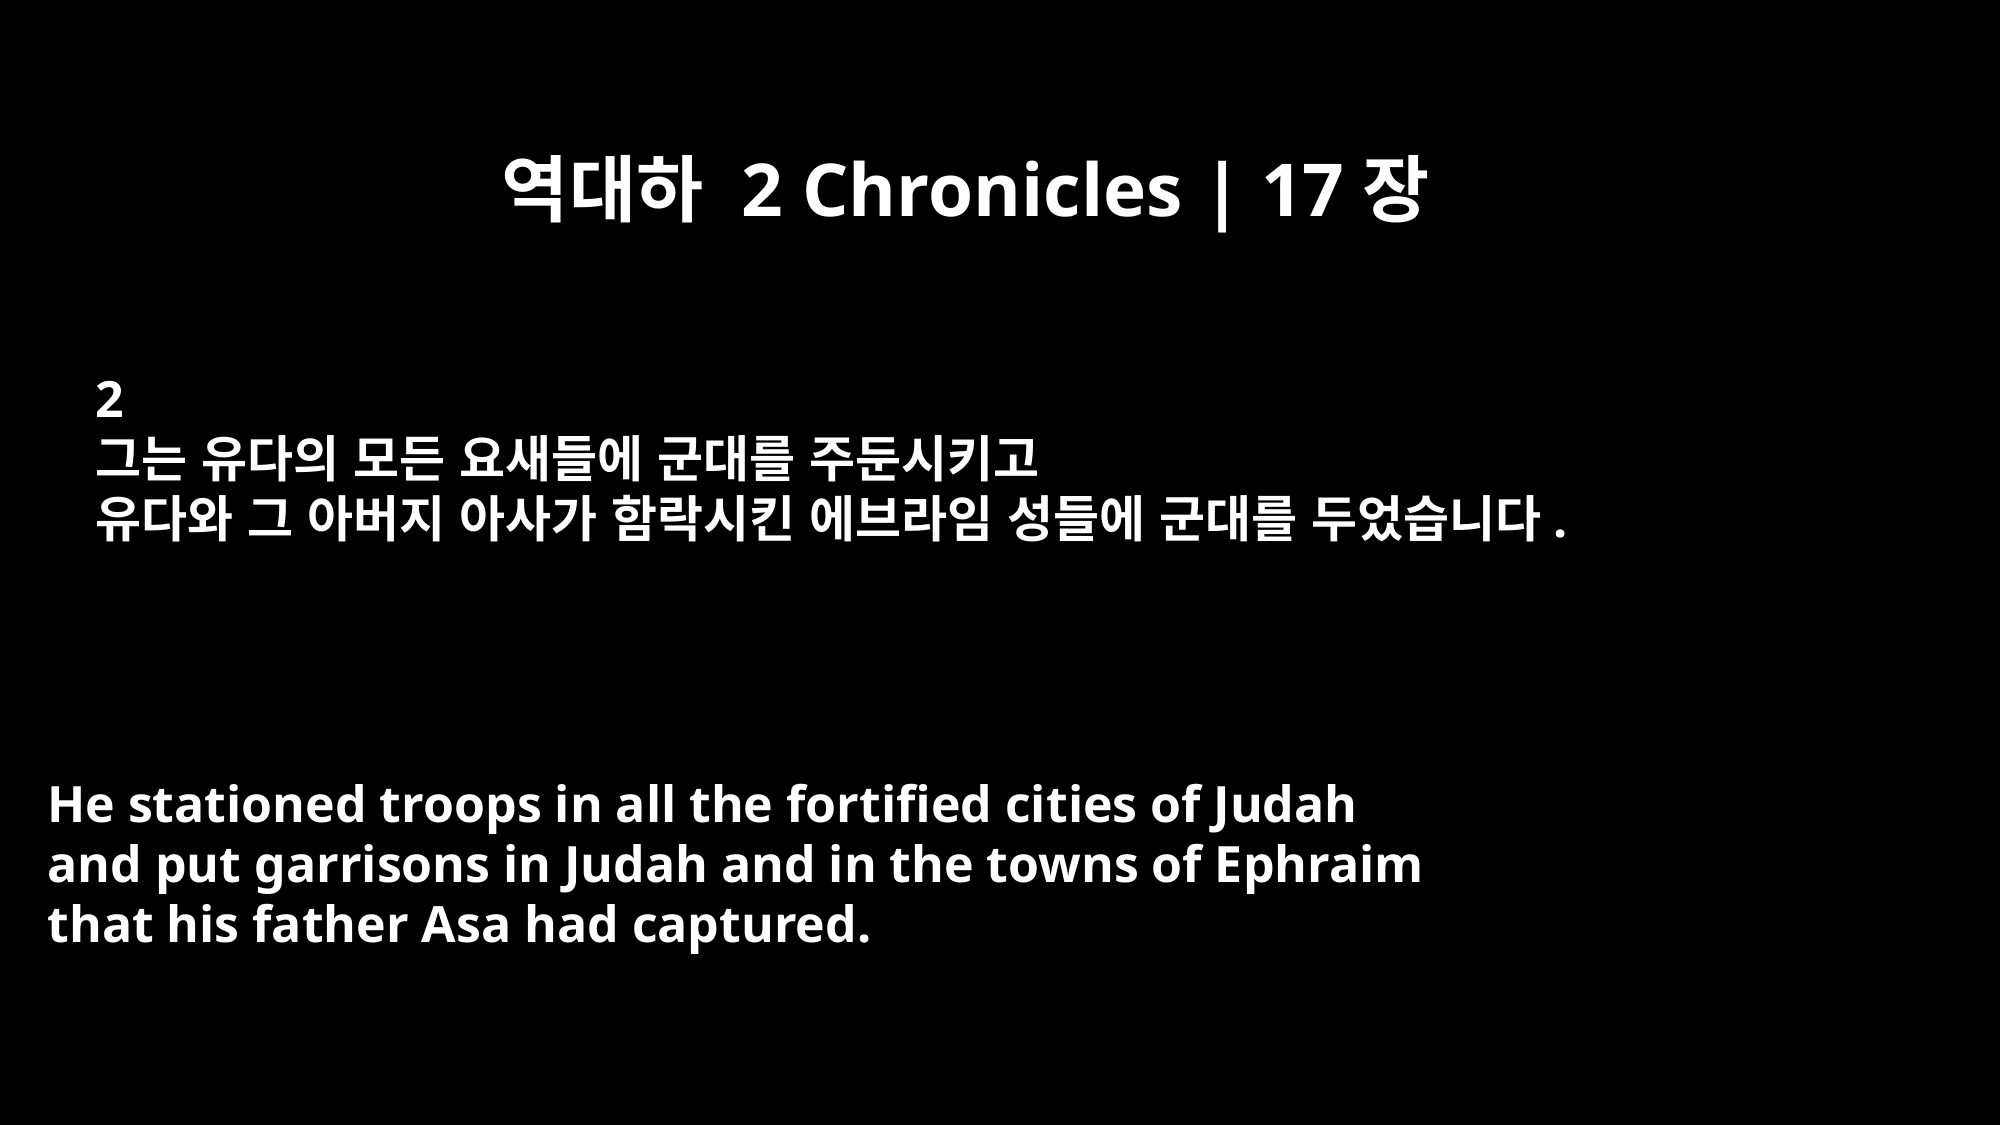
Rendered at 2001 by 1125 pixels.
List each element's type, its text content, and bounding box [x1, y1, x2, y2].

text_box 2 그는 유다의 모든 요새들에 군대를 주둔시키고 유다와 그 아버지 아사가 함락시킨 에브라임 성들에 군대를 두었습니다. [80, 359, 1583, 555]
text_box He stationed troops in all the fortified cities of Judah and put garrisons in Judah and in the towns of Ephraim that his father Asa had captured. [32, 764, 1439, 960]
text_box 역대하 2 Chronicles | 17장 [487, 136, 1445, 239]
